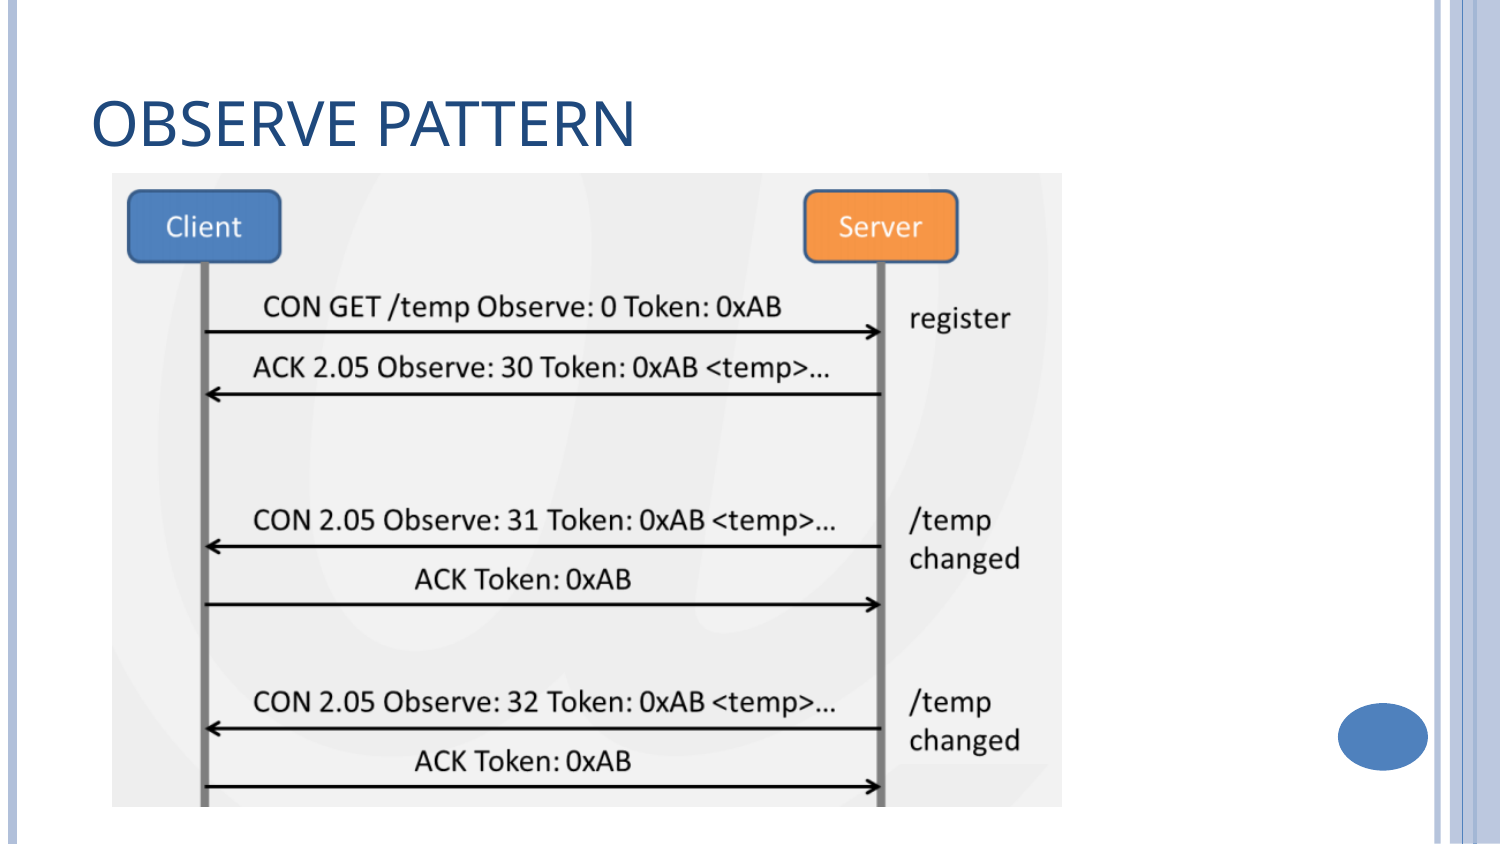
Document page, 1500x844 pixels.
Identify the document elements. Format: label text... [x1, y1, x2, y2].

title Observe Pattern [75, 33, 1300, 175]
picture [111, 173, 1063, 807]
